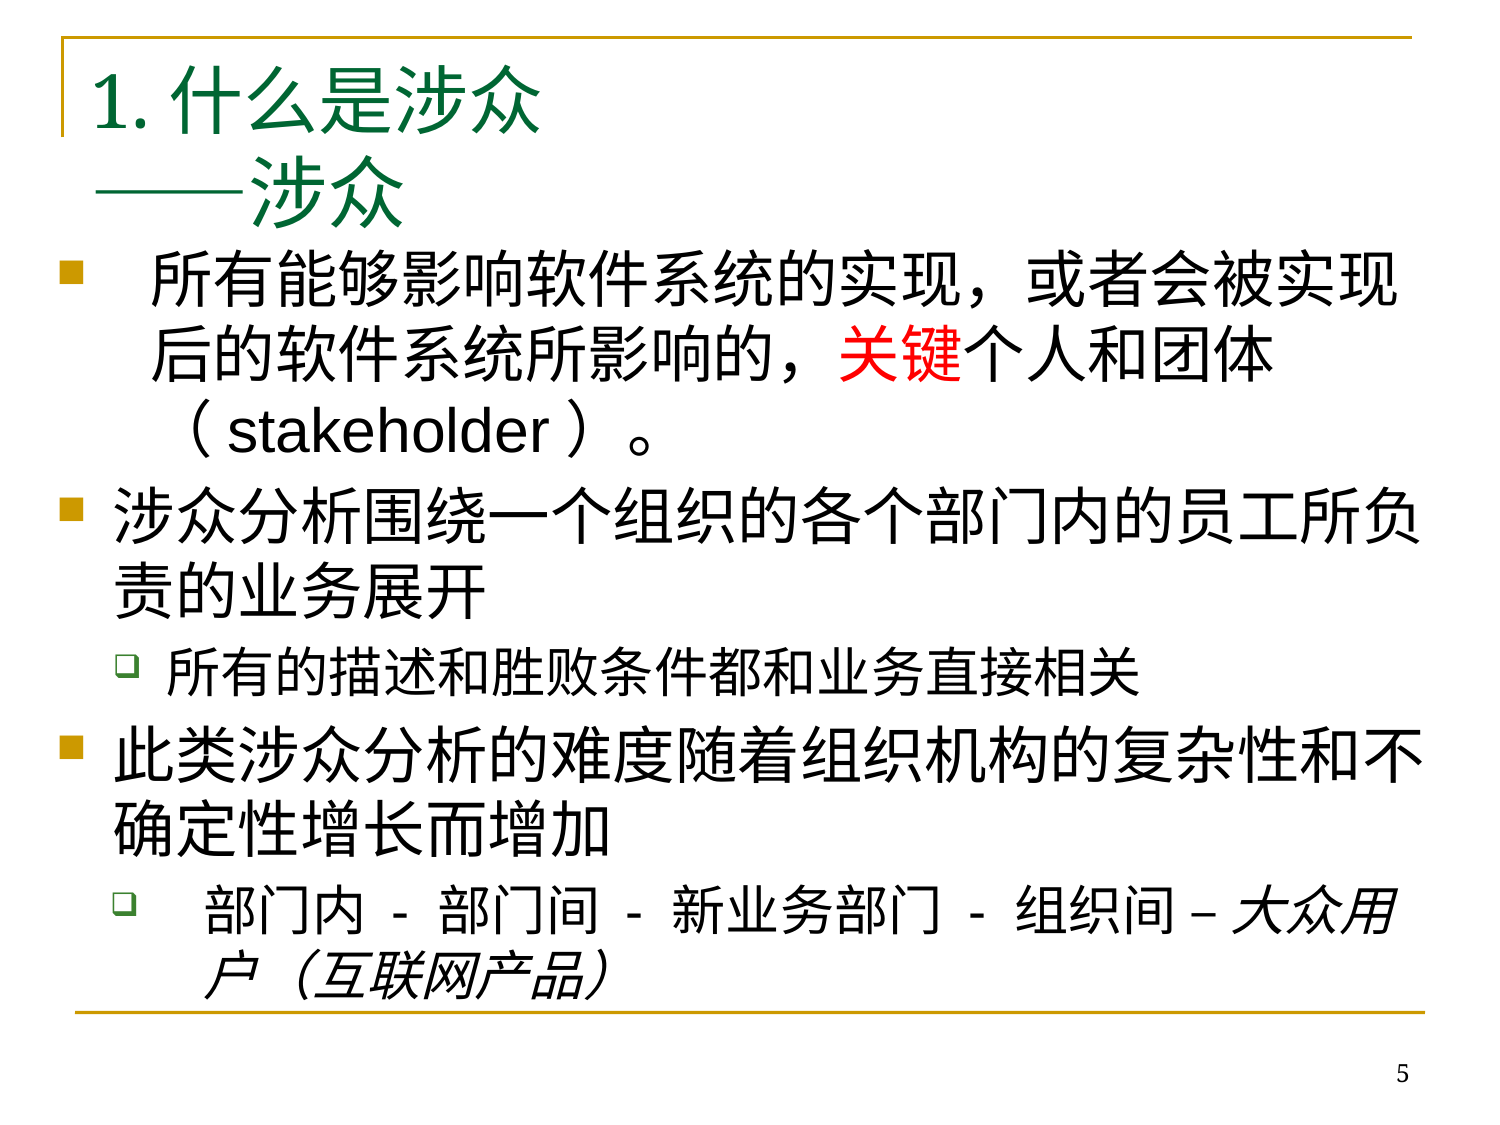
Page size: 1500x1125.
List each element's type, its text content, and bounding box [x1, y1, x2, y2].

list 所有能够影响软件系统的实现，或者会被实现后的软件系统所影响的，关键个人和团体（stakeholder）。 涉众分析围绕一个组织的各个部门内的员工所负责的业务展开 所有的描述和胜败条件都和业务直接相关 此类涉众分析的难度随着组织机构的复杂性和不确定性增长而增加 部门内 - 部门间 - 新业务部门 - 组织间 – 大众用户（互联网产品） [41, 232, 1459, 976]
title 1.什么是涉众 ——涉众 [75, 45, 1425, 232]
slide_number 5 [1074, 1023, 1426, 1100]
